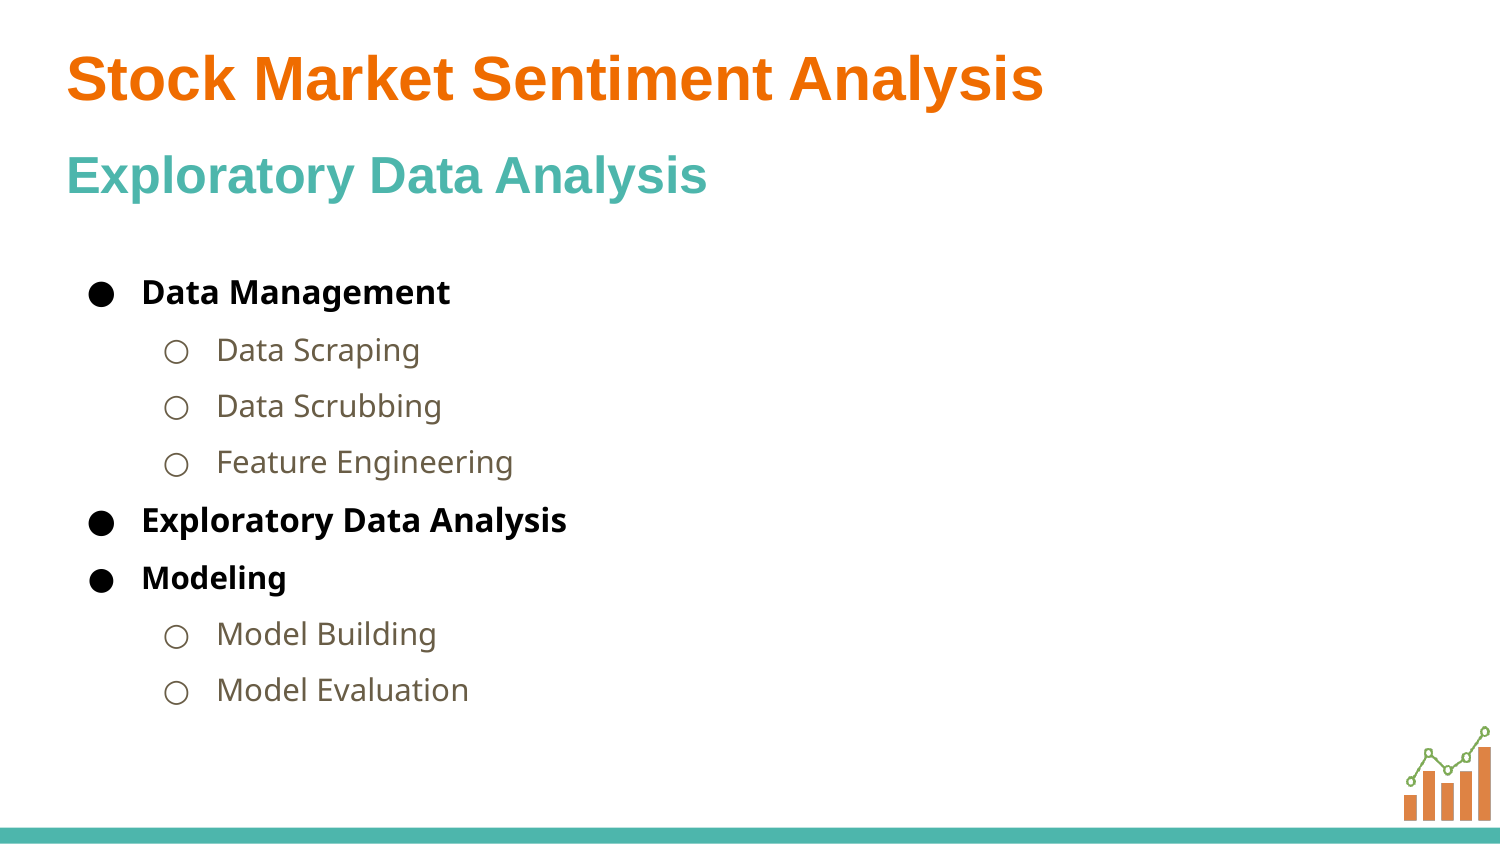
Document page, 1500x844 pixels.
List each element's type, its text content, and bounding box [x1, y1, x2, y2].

text_box Exploratory Data Analysis [51, 126, 889, 219]
picture [1403, 726, 1492, 821]
title Stock Market Sentiment Analysis [51, 23, 1449, 140]
text_box Data Management Data Scraping Data Scrubbing Feature Engineering Exploratory Data Analysis Modeling Model Building Model Evaluation [51, 236, 1394, 723]
